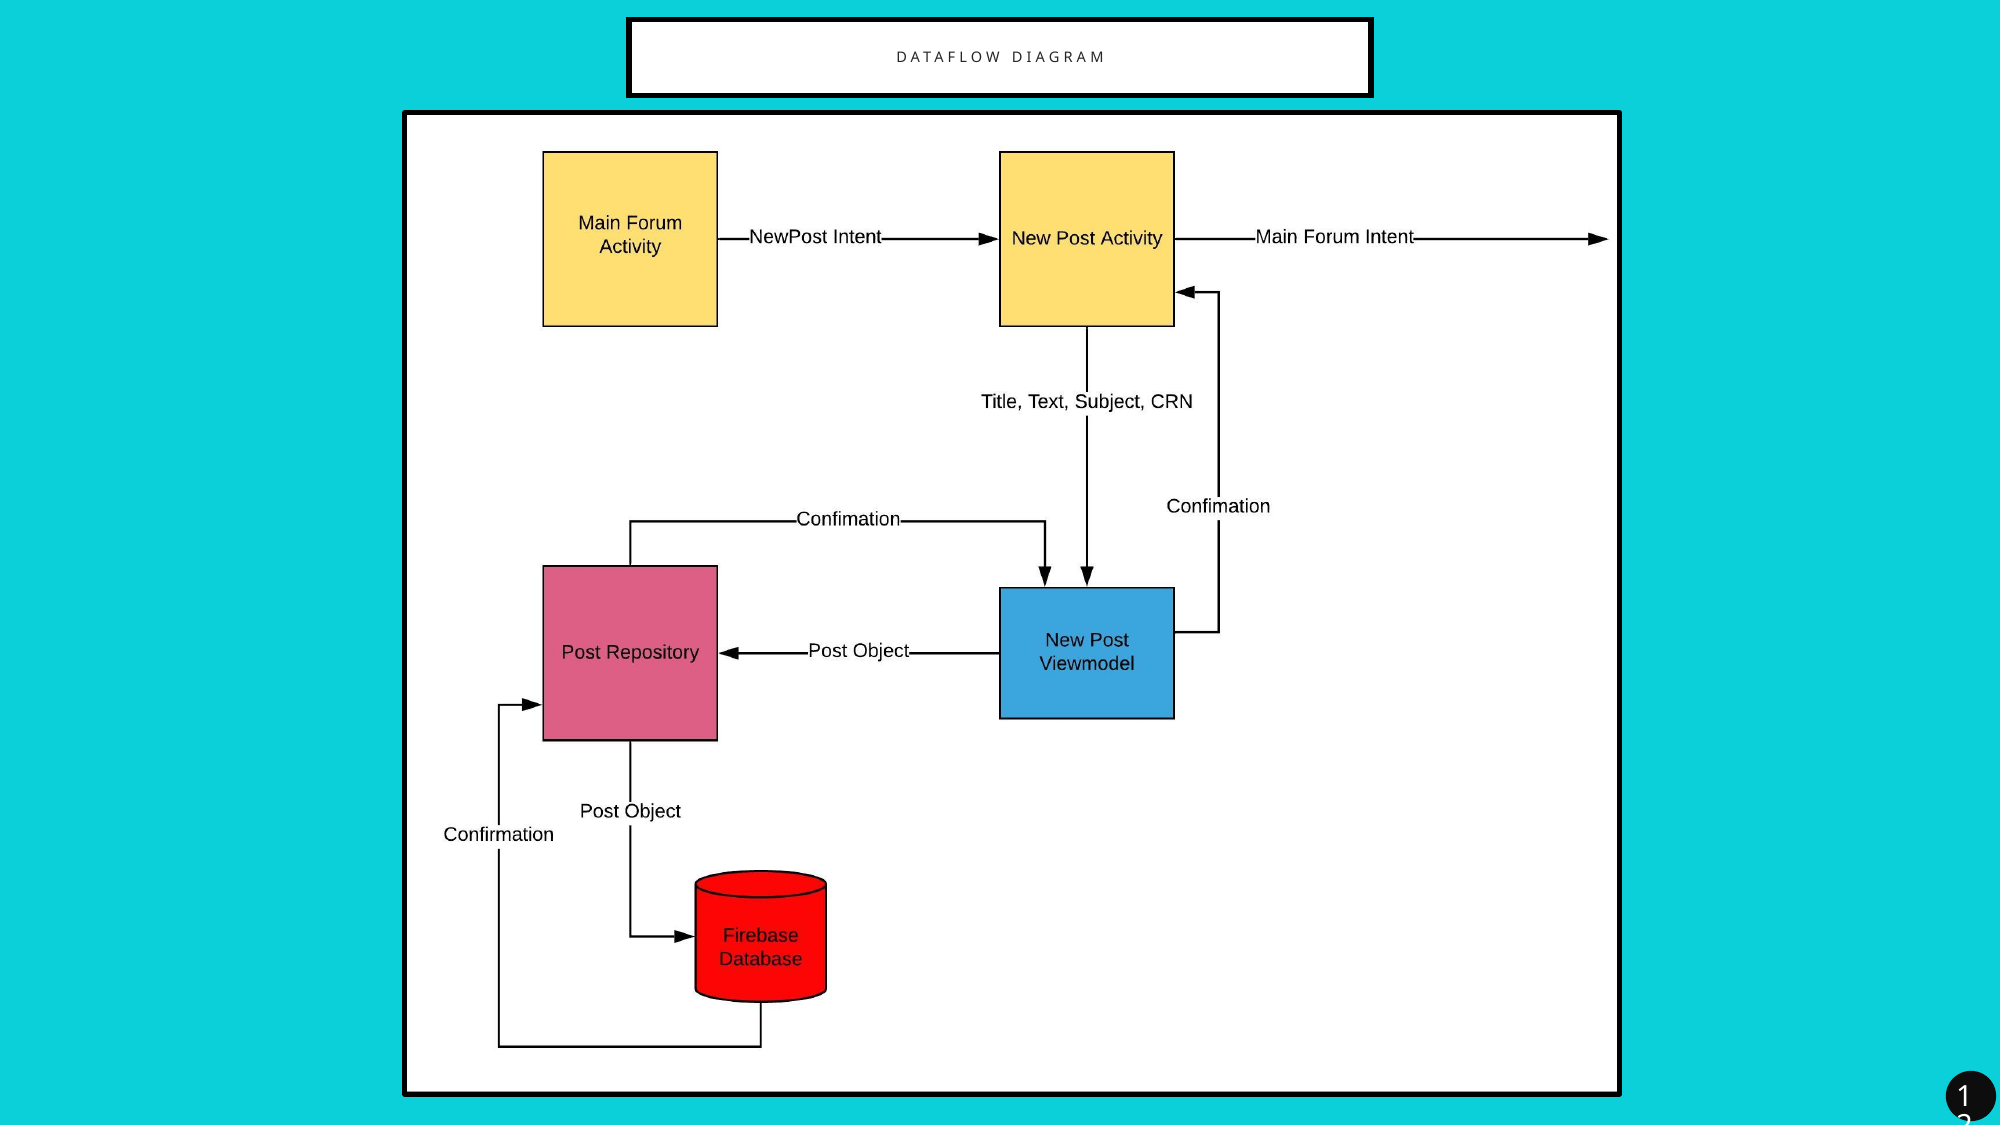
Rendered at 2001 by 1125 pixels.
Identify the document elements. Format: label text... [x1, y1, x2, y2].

slide_number 12 [1945, 1070, 1997, 1122]
title Dataflow diagram [626, 17, 1374, 98]
picture [407, 114, 1618, 1092]
text_box [0, 0, 2000, 1125]
